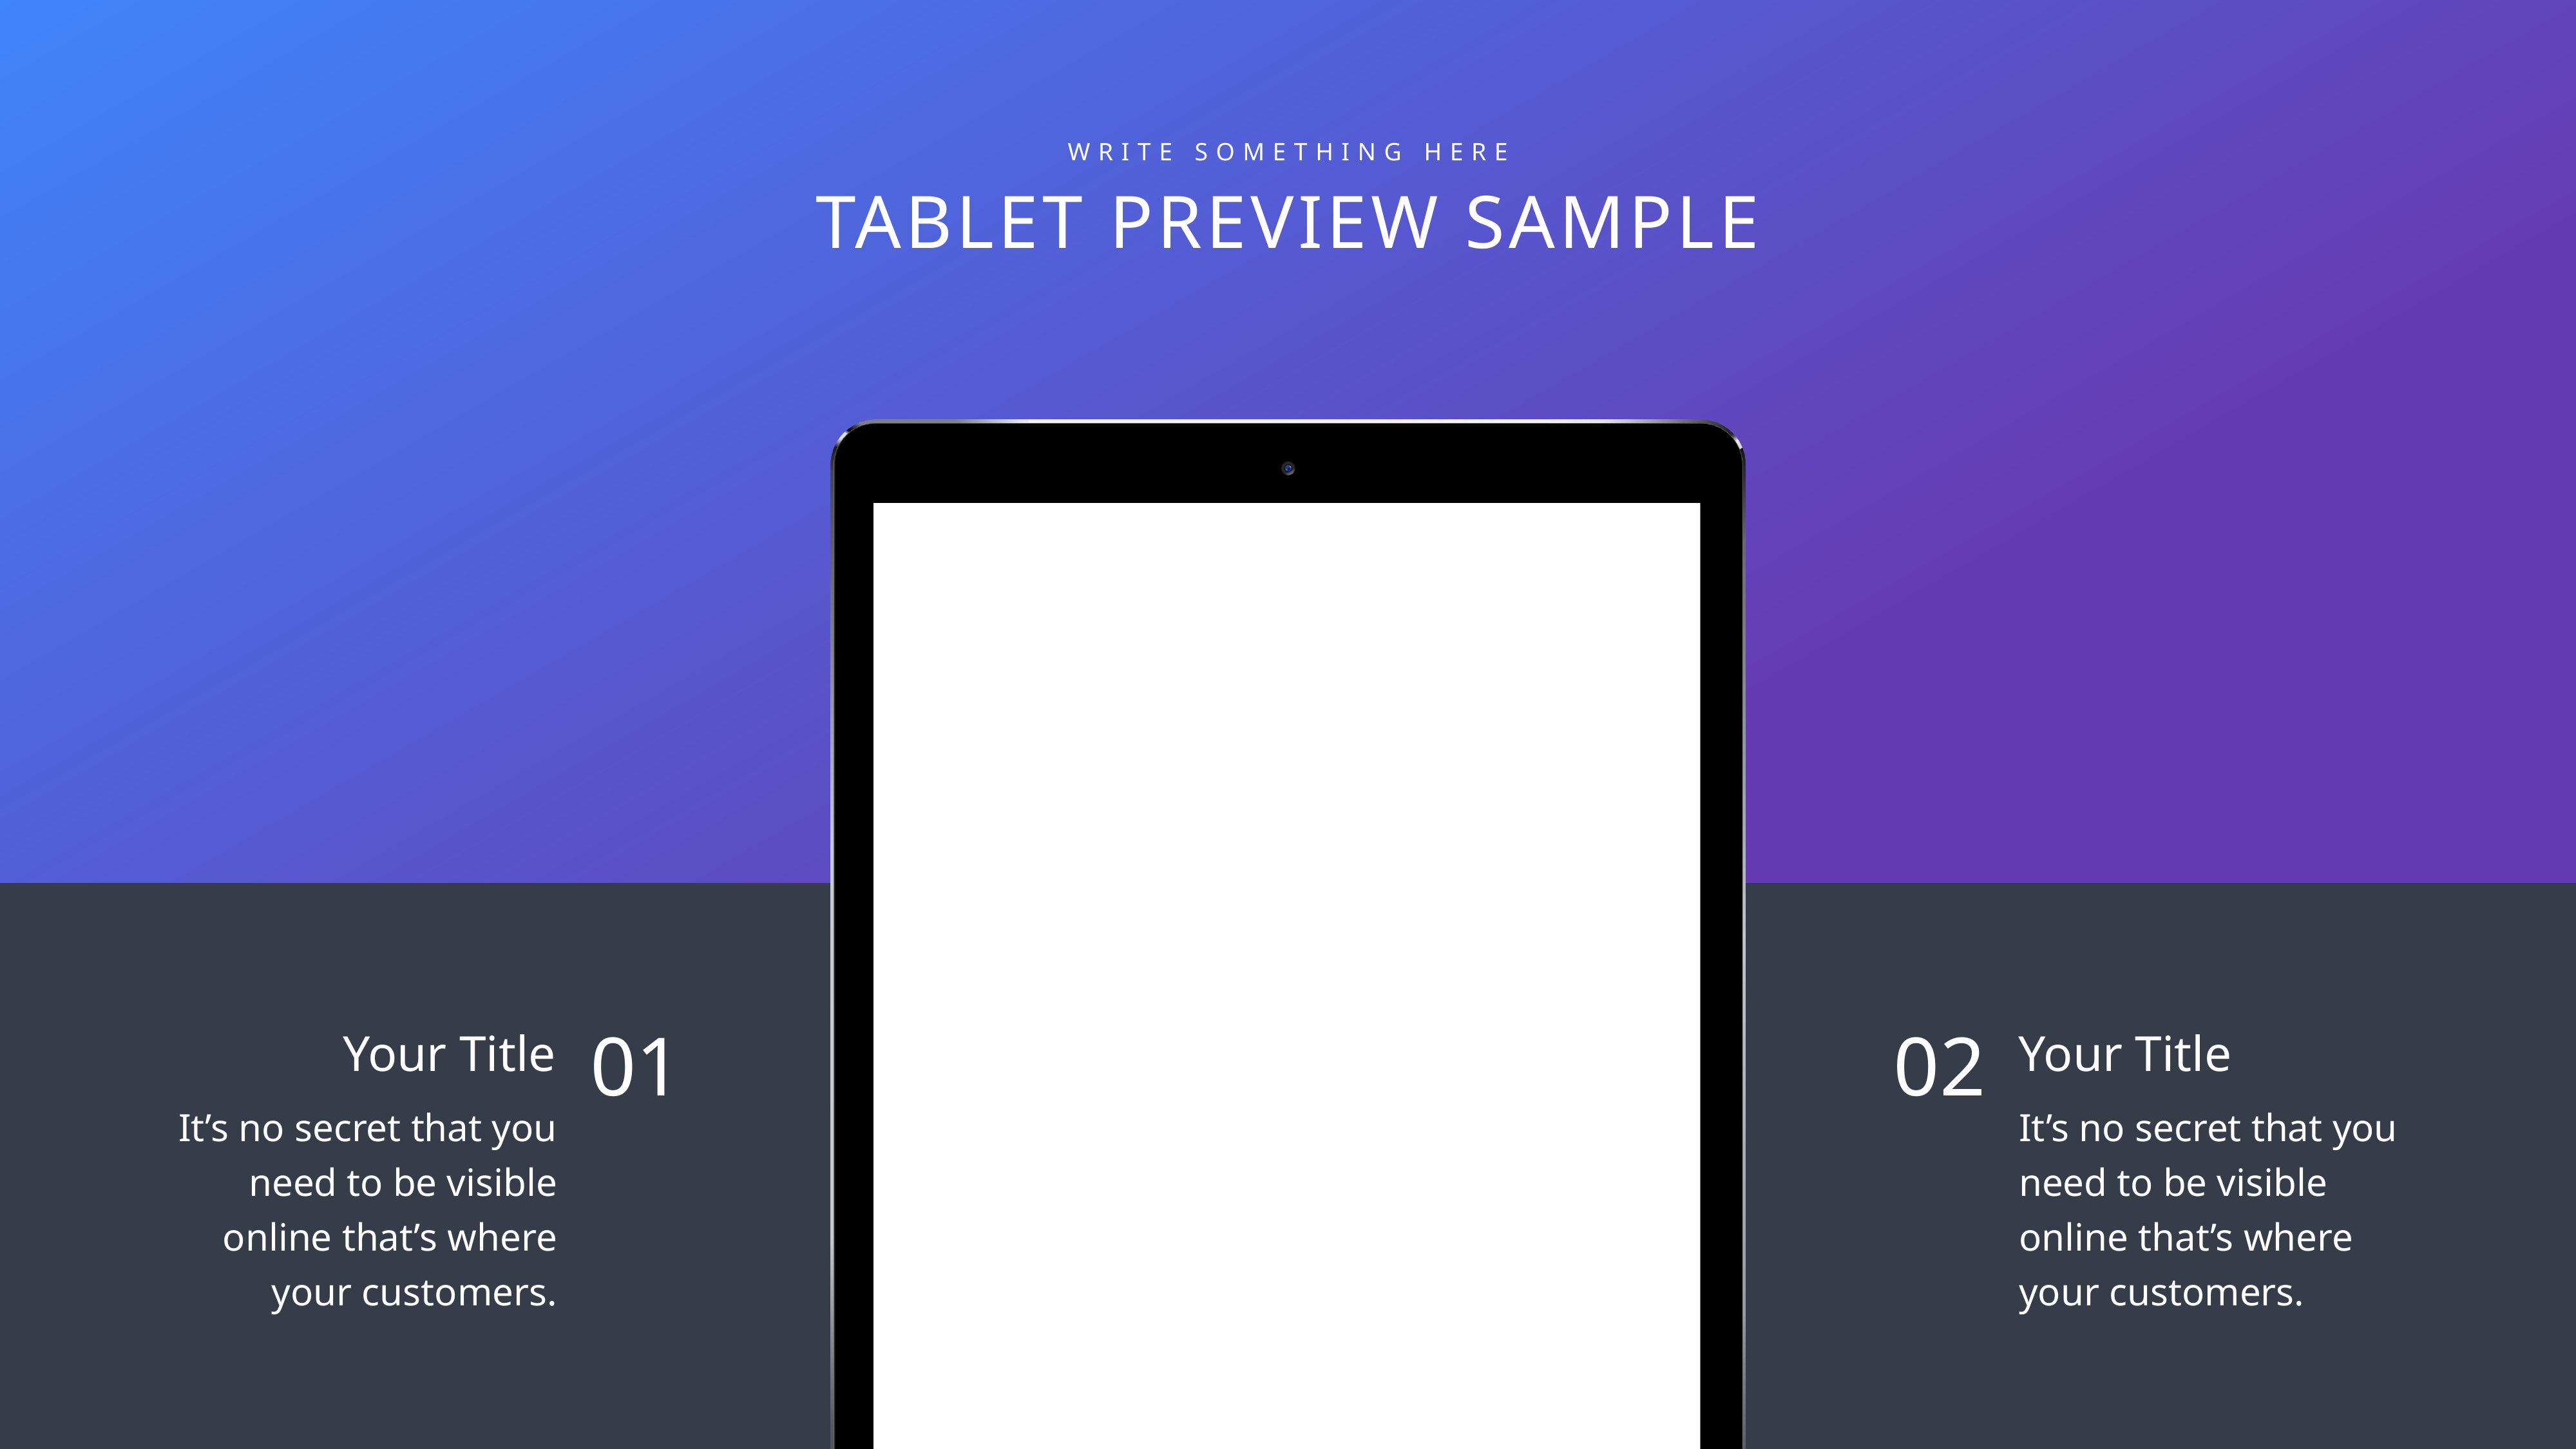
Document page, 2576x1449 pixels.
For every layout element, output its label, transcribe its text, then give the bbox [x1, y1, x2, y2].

picture [830, 419, 1746, 1449]
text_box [1849, 1010, 2427, 1317]
text_box TABLET PREVIEW SAMPLE [613, 171, 1963, 268]
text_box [149, 1010, 727, 1317]
text_box [0, 0, 2576, 884]
text_box WRITE SOMETHING HERE [1058, 131, 1518, 171]
